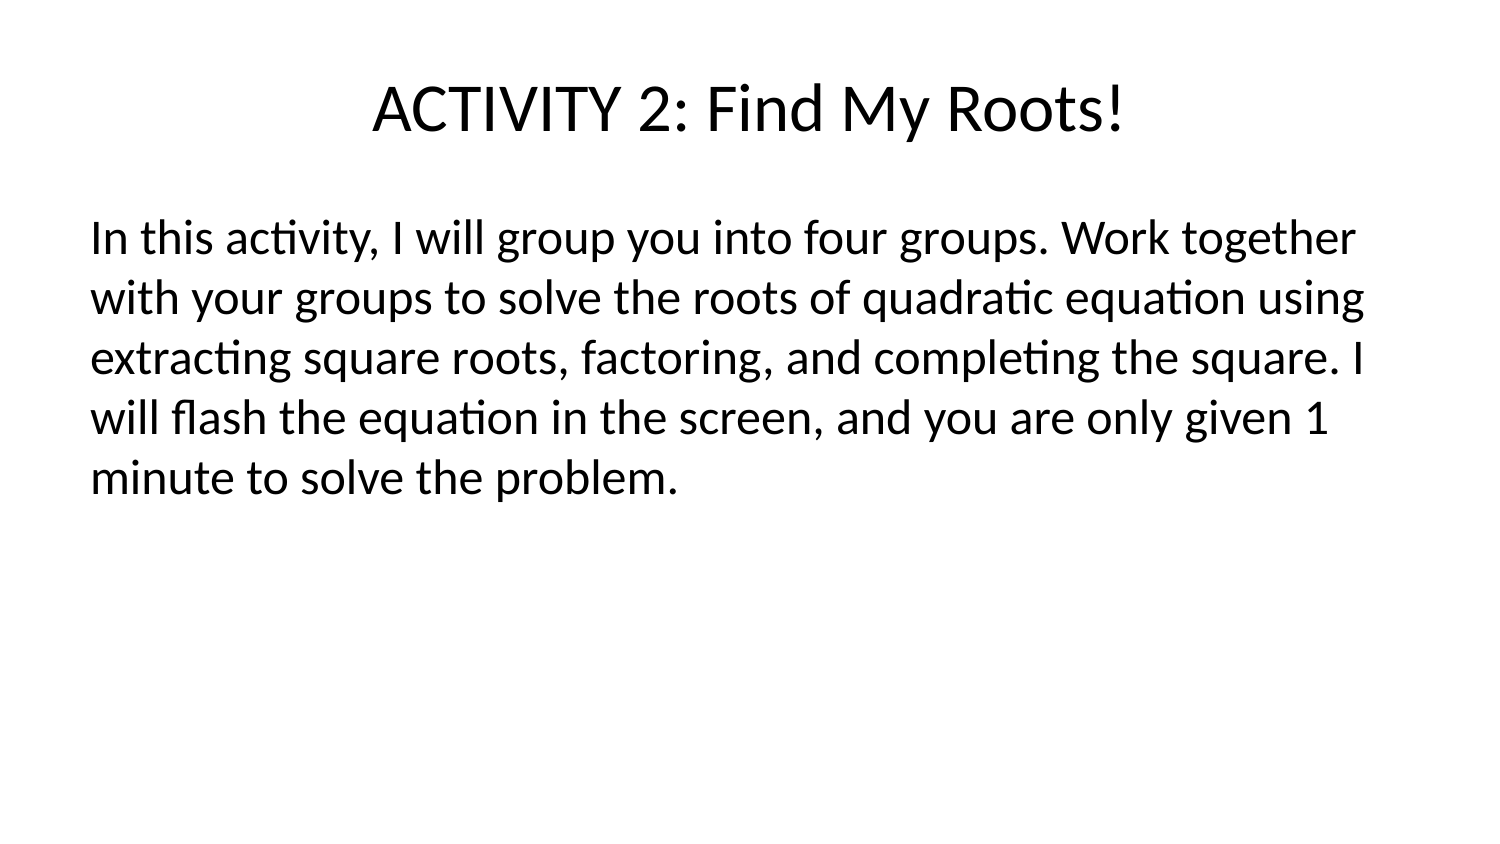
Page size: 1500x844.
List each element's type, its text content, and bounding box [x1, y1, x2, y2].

title ACTIVITY 2: Find My Roots! [75, 33, 1425, 175]
list In this activity, I will group you into four groups. Work together with your groups to solve the roots of quadratic equation using extracting square roots, factoring, and completing the square. I will flash the equation in the screen, and you are only given 1 minute to solve the problem. [75, 196, 1425, 754]
